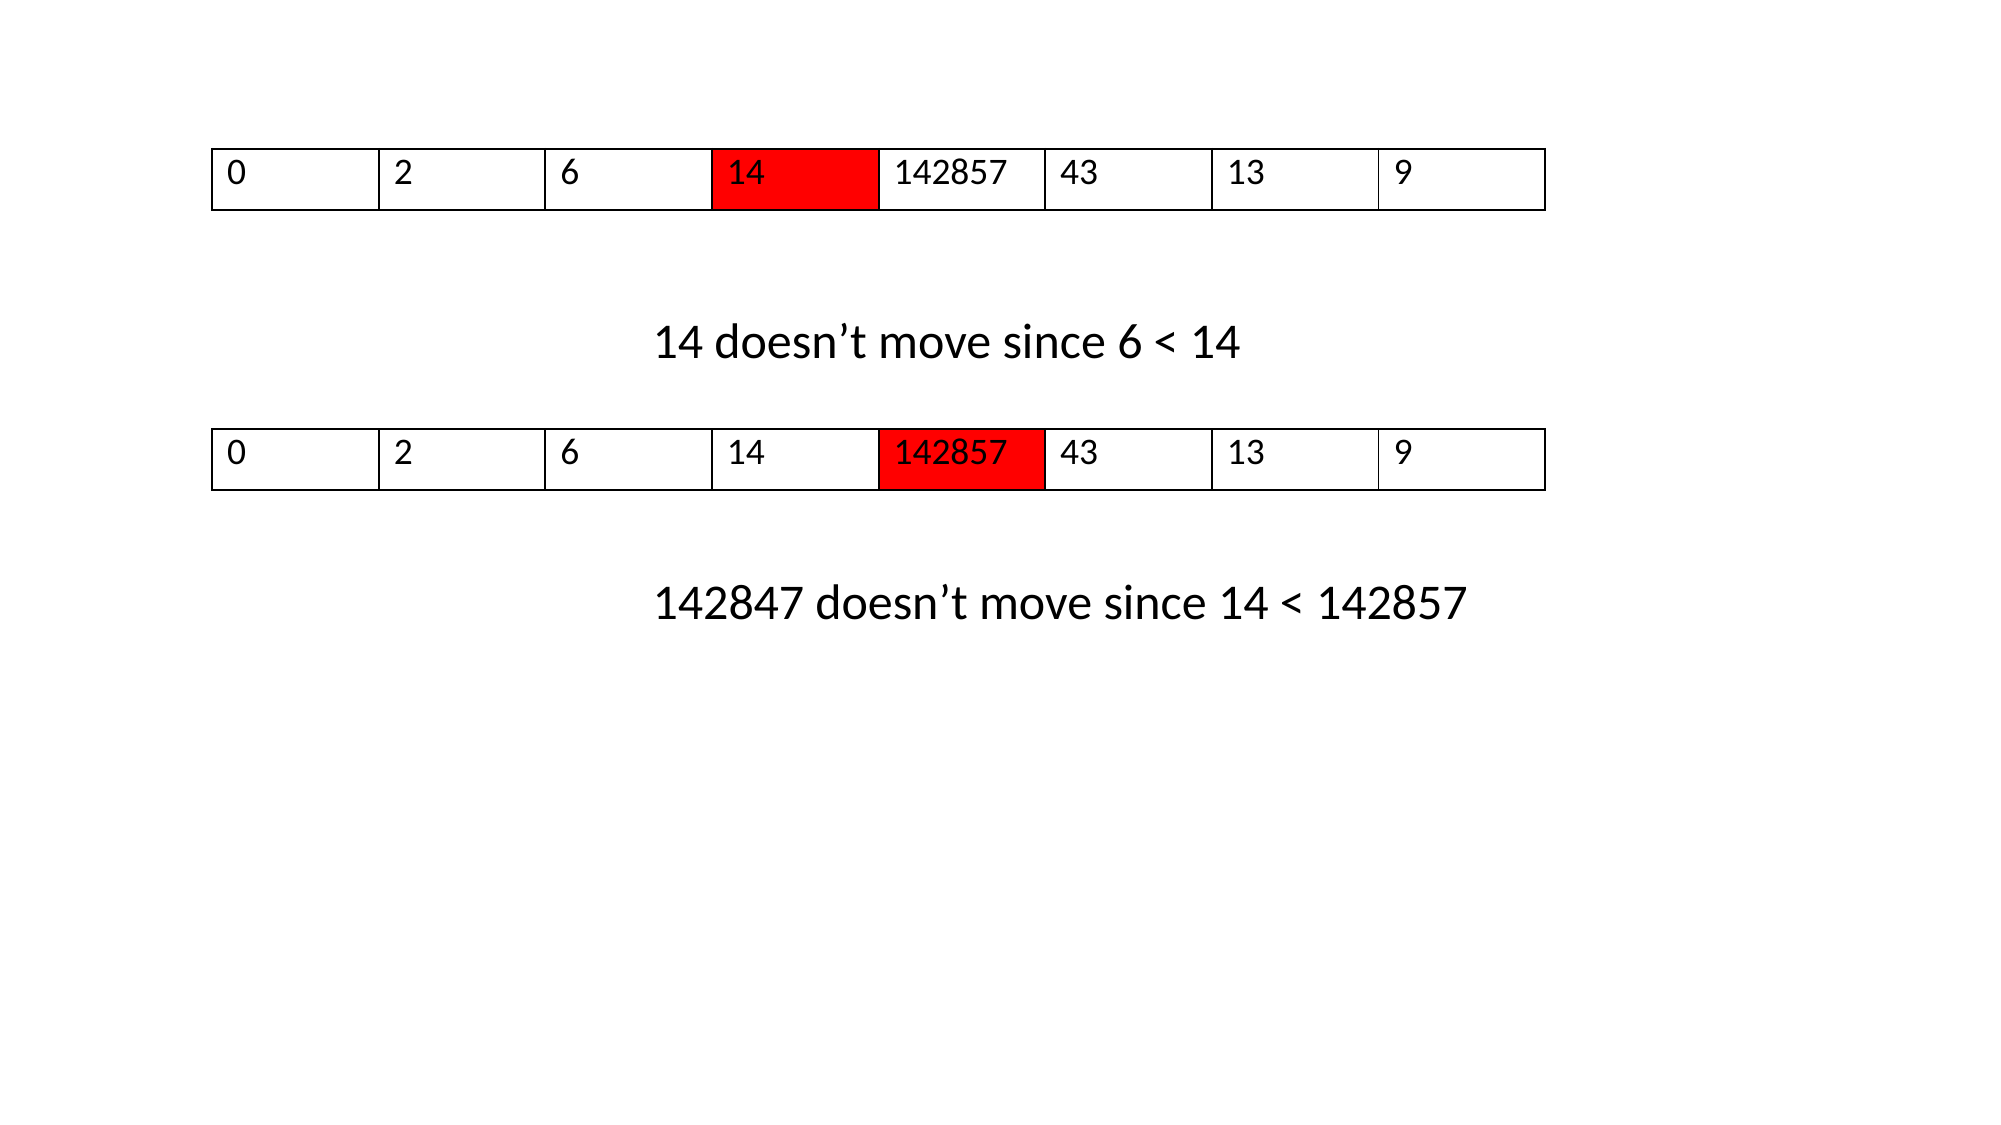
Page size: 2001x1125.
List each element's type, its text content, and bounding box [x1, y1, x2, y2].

table_header 2 [380, 430, 544, 489]
table_header 43 [1046, 430, 1211, 489]
table_header 14 [713, 430, 878, 489]
table_header 14 [713, 150, 878, 209]
table_header 13 [1213, 430, 1378, 489]
table_header 13 [1213, 150, 1378, 209]
table_header 2 [380, 150, 544, 209]
text_box 142847 doesn’t move since 14 < 142857 [637, 562, 1952, 638]
table_header 0 [213, 150, 378, 209]
table_header 142857 [880, 150, 1044, 209]
table_header 142857 [880, 430, 1044, 489]
text_box 14 doesn’t move since 6 < 14 [637, 300, 1952, 376]
table_header 43 [1046, 150, 1211, 209]
table_header 9 [1379, 150, 1544, 209]
table_header 9 [1379, 430, 1544, 489]
table_header 6 [546, 430, 711, 489]
table_header 6 [546, 150, 711, 209]
table_header 0 [213, 430, 378, 489]
